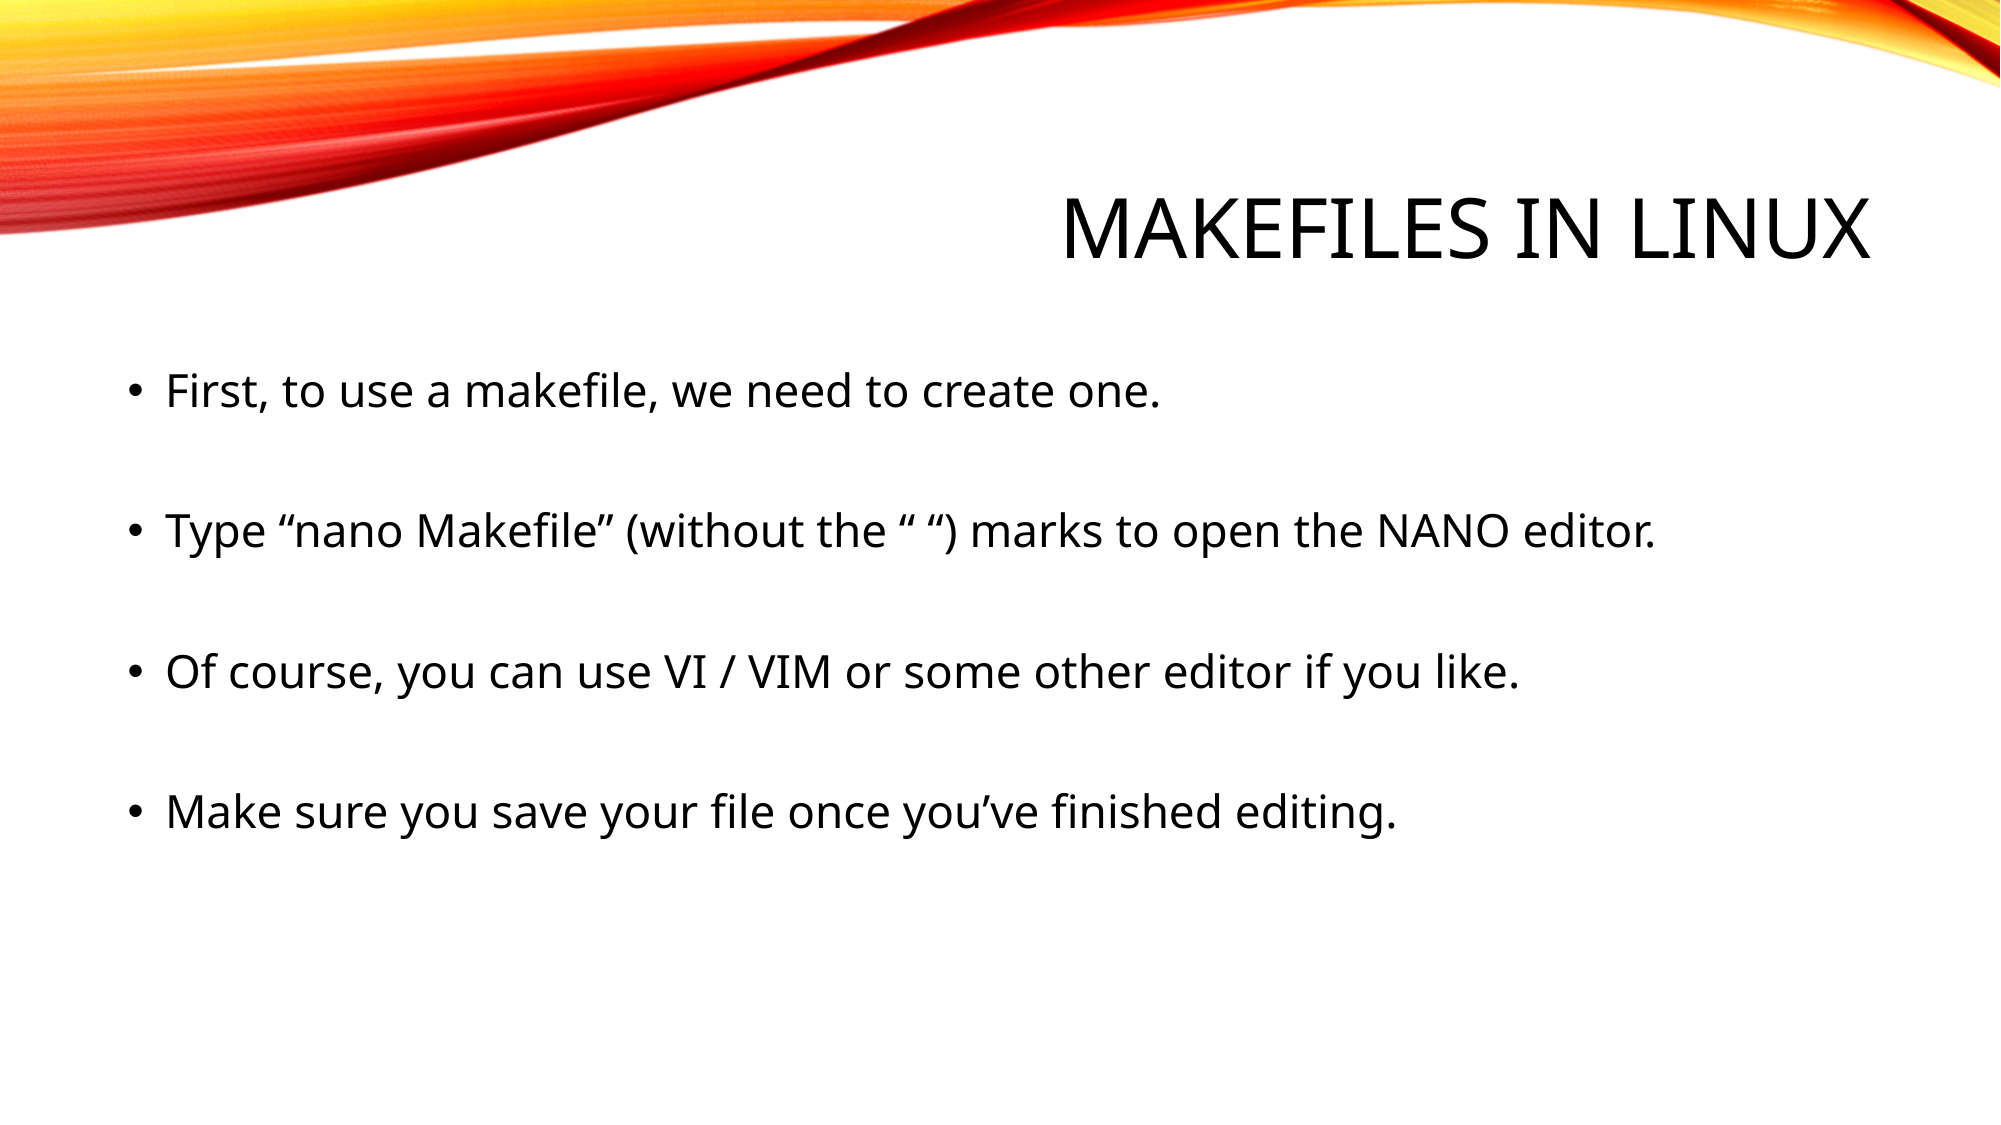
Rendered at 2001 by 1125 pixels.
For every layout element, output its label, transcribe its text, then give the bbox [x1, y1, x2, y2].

picture [0, 0, 2000, 237]
list First, to use a makefile, we need to create one. Type “nano Makefile” (without the “ “) marks to open the NANO editor. Of course, you can use VI / VIM or some other editor if you like. Make sure you save your file once you’ve finished editing. [112, 360, 1888, 1021]
title MAKEFILES IN LINUX [474, 125, 1888, 338]
